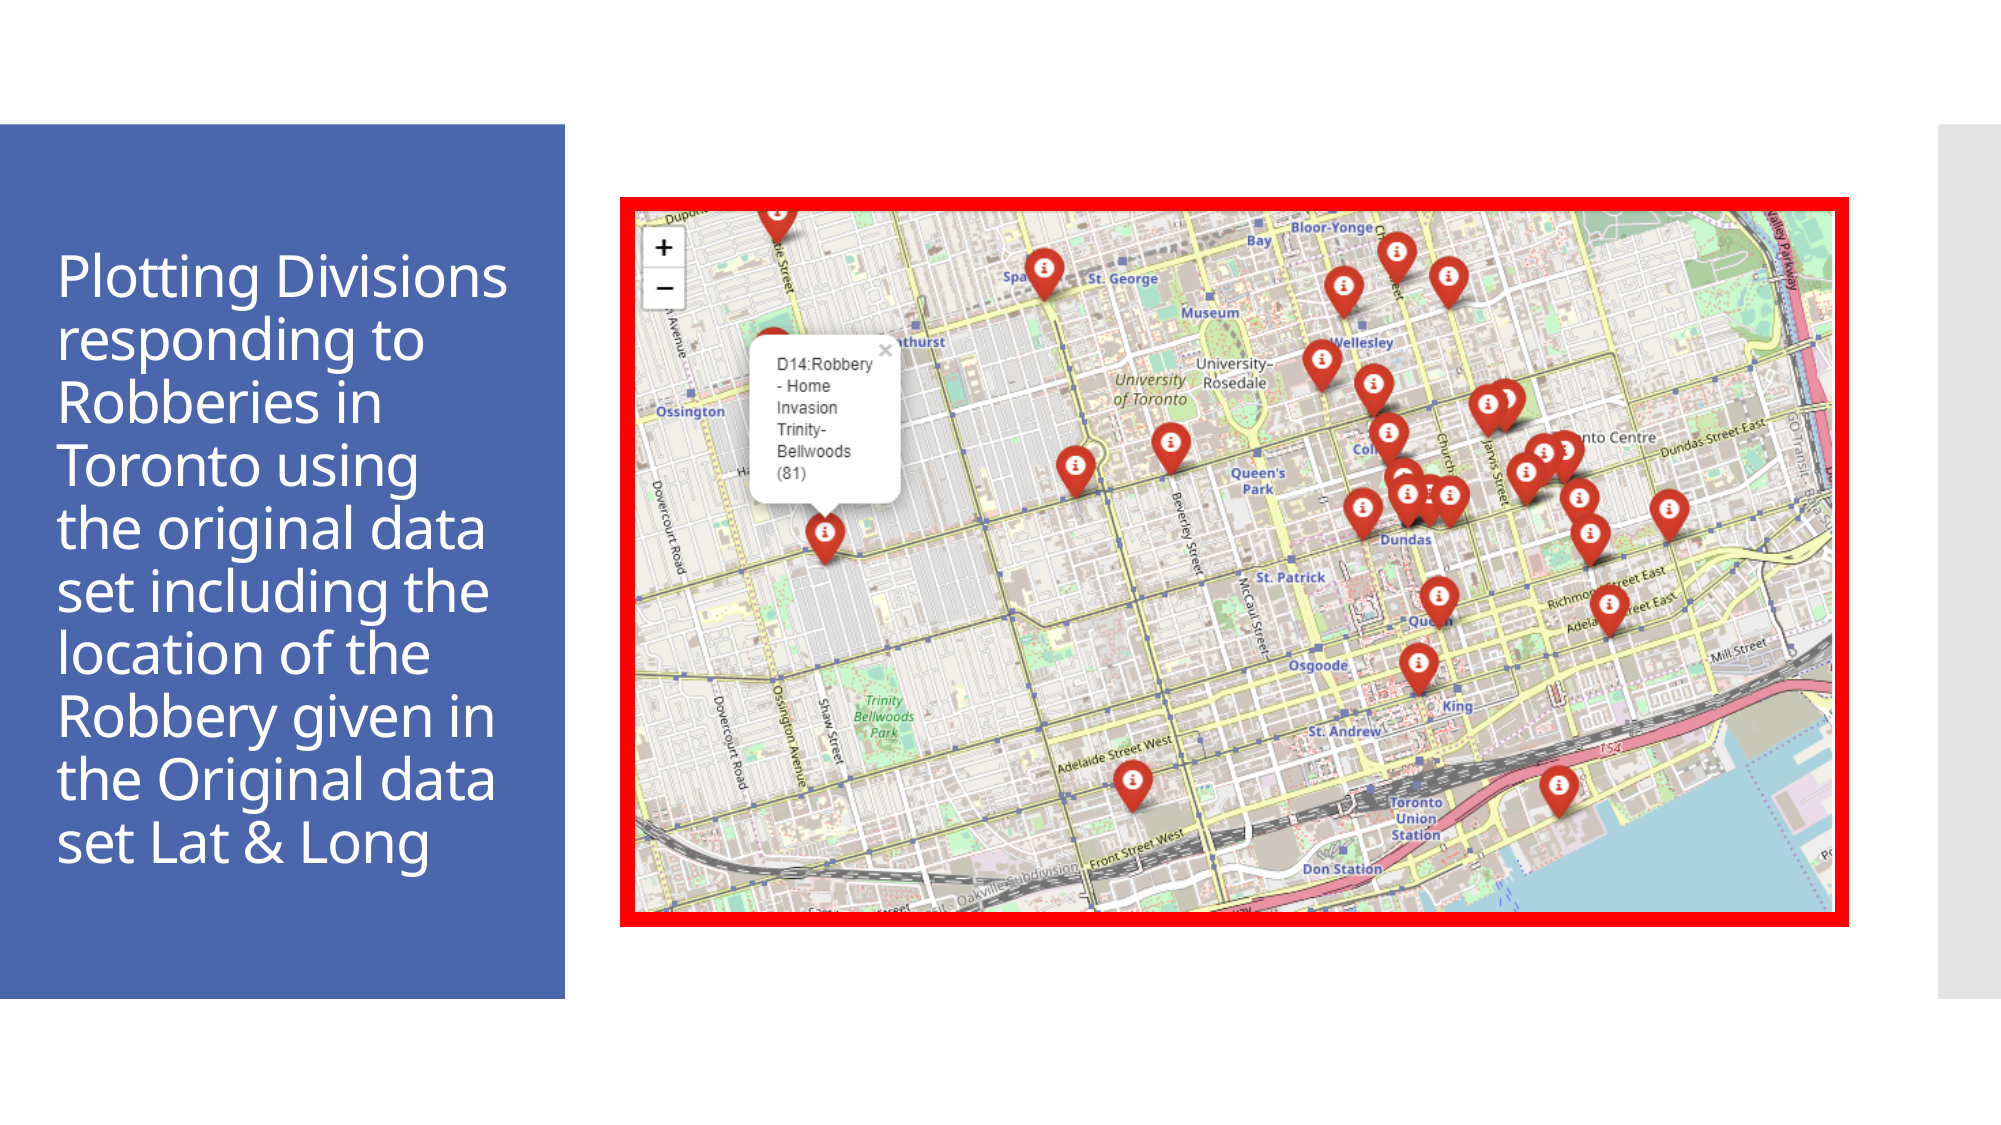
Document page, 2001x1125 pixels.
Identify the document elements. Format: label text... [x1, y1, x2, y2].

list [634, 211, 1835, 913]
title Plotting Divisions responding to Robberies in Toronto using the original data set including the location of the Robbery given in the Original data set Lat & Long [41, 184, 525, 940]
